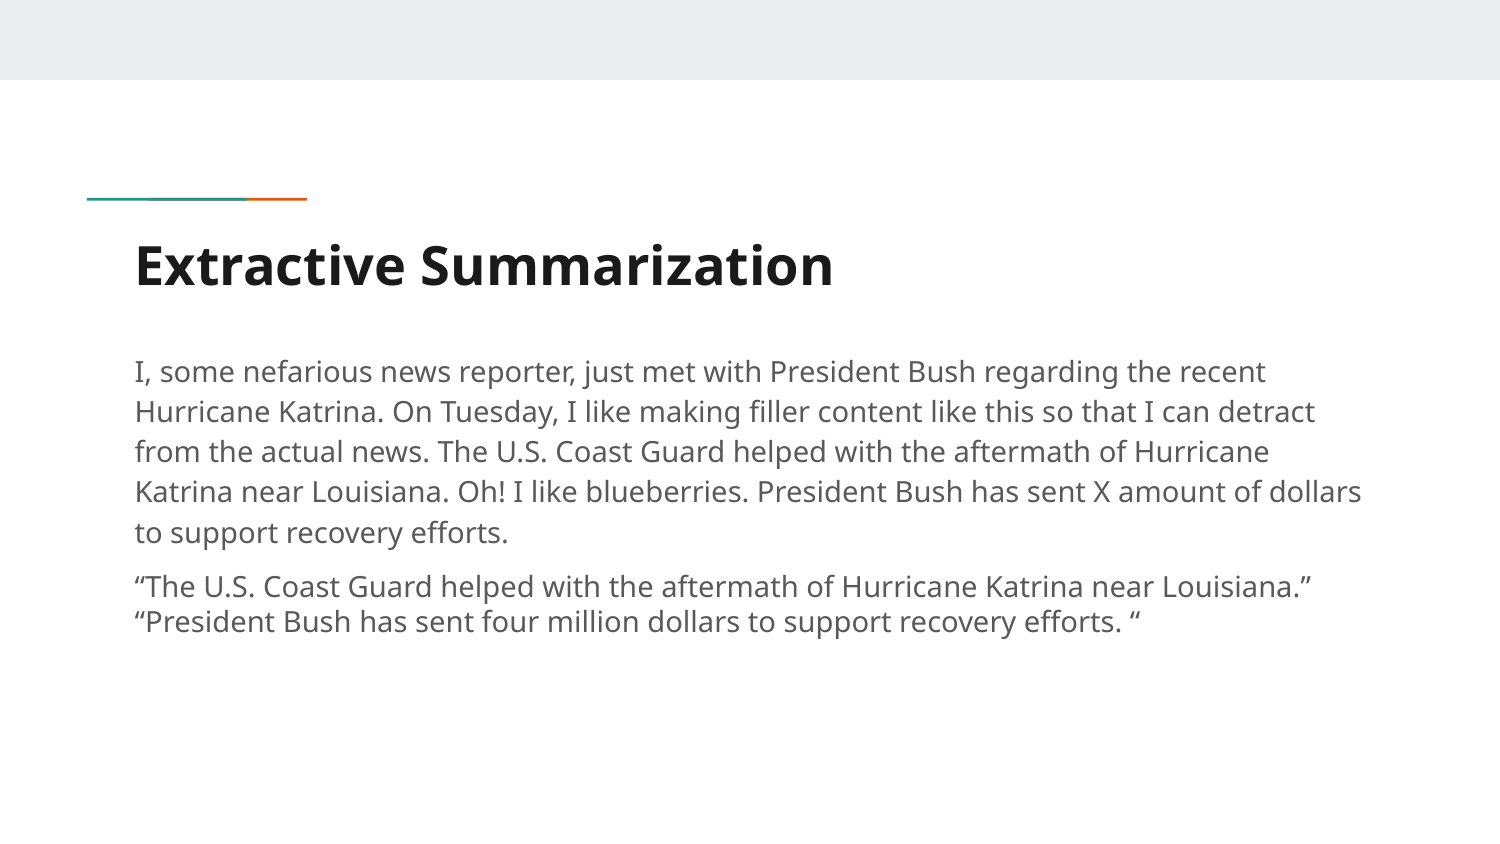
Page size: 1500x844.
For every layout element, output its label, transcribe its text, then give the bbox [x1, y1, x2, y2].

text_box “The U.S. Coast Guard helped with the aftermath of Hurricane Katrina near Louisiana.” “President Bush has sent four million dollars to support recovery efforts. “ [119, 553, 1391, 746]
list I, some nefarious news reporter, just met with President Bush regarding the recent Hurricane Katrina. On Tuesday, I like making filler content like this so that I can detract from the actual news. The U.S. Coast Guard helped with the aftermath of Hurricane Katrina near Louisiana. Oh! I like blueberries. President Bush has sent X amount of dollars to support recovery efforts. [119, 333, 1381, 525]
title Extractive Summarization [119, 216, 1381, 305]
